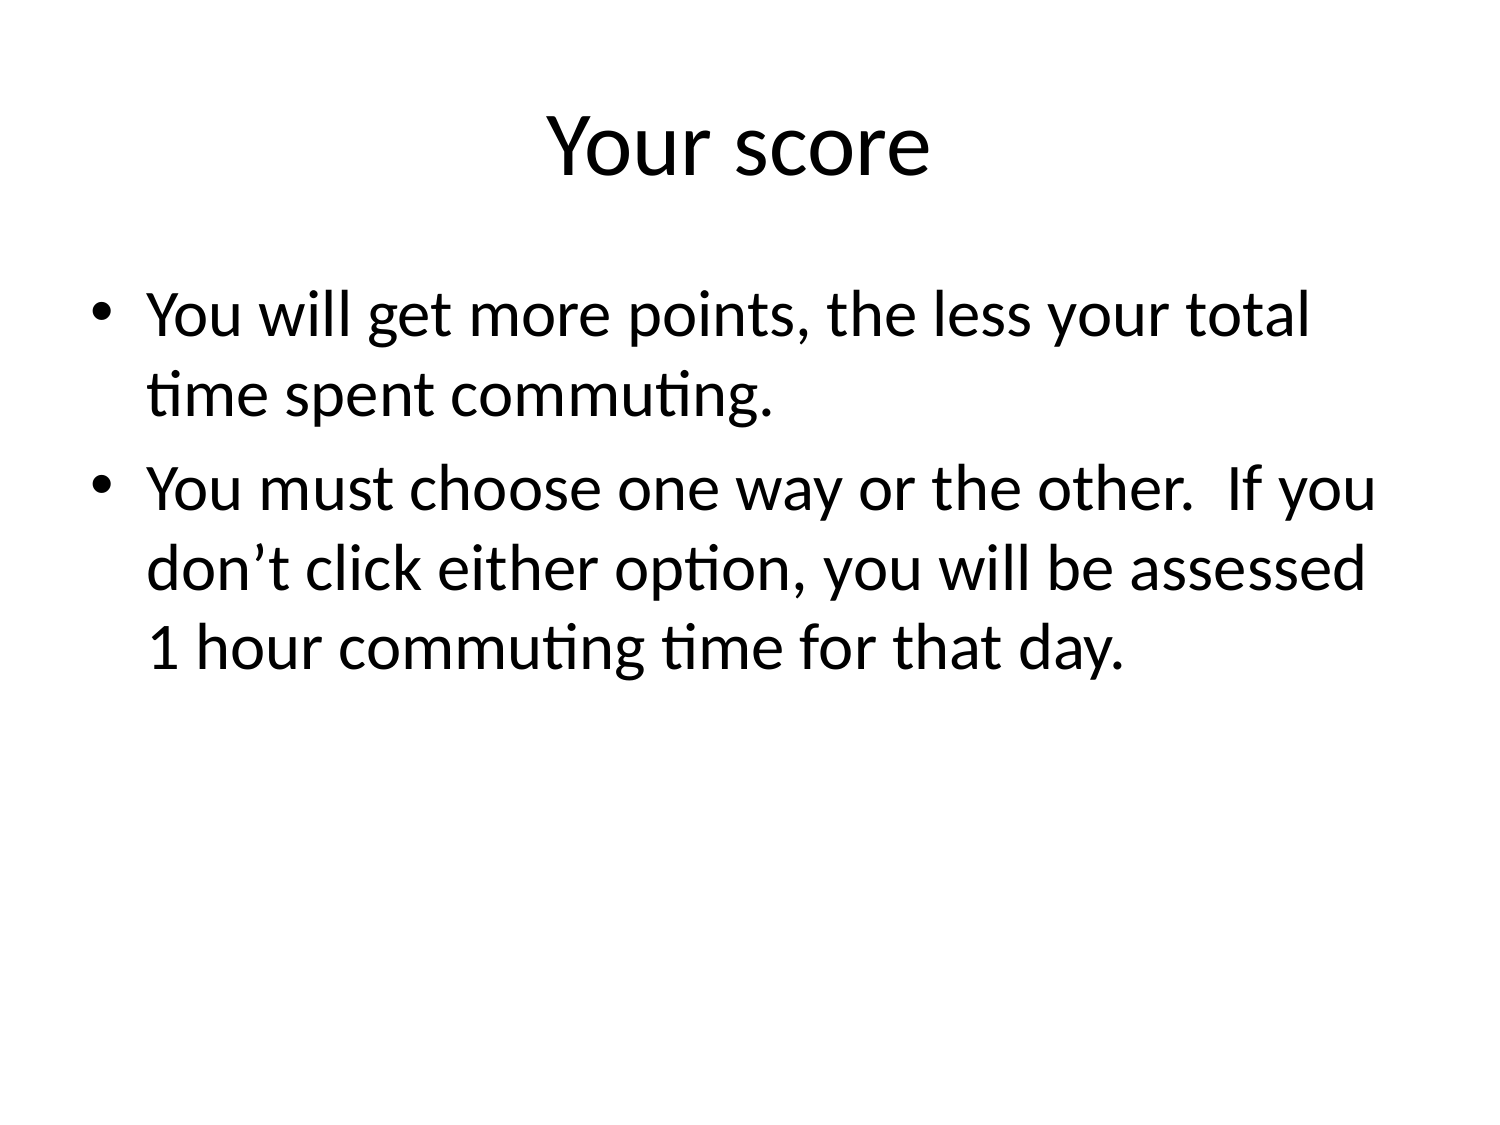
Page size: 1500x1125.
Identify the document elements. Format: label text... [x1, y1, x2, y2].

list You will get more points, the less your total time spent commuting. You must choose one way or the other. If you don’t click either option, you will be assessed 1 hour commuting time for that day. [75, 262, 1425, 1005]
title Your score [75, 45, 1425, 233]
